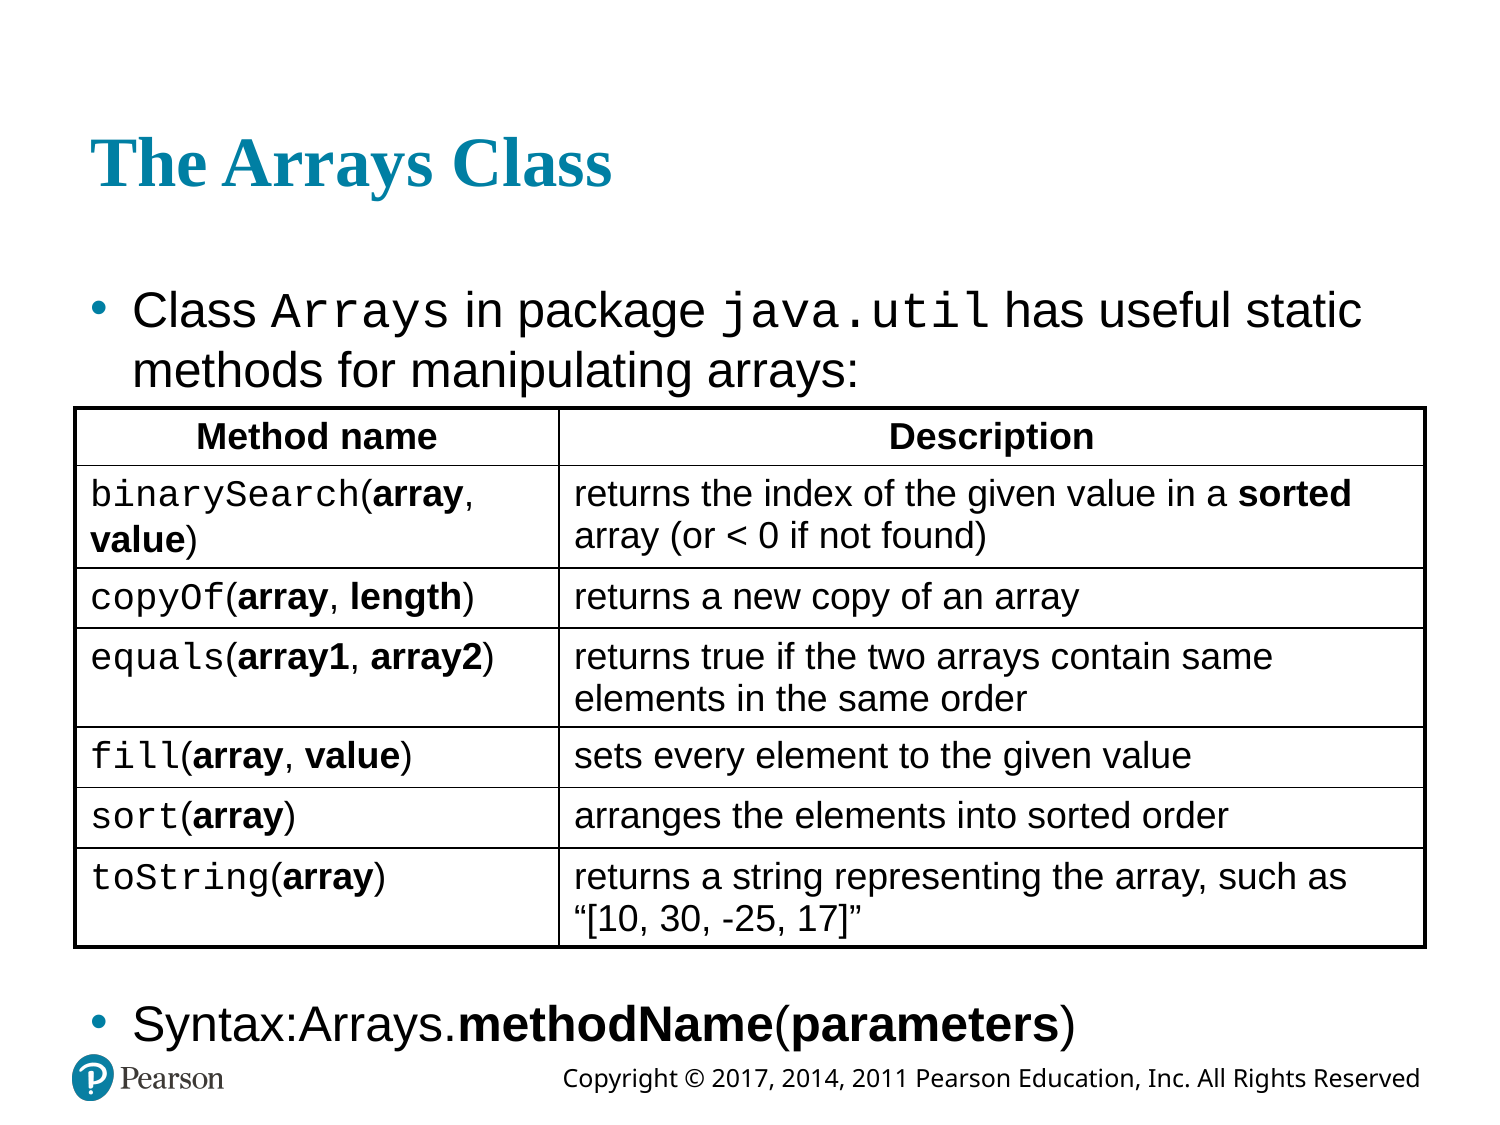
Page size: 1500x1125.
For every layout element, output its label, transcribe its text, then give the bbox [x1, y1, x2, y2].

table_cell sort(array) [77, 788, 558, 847]
table_cell returns true if the two arrays contain same elements in the same order [560, 629, 1423, 726]
picture [80, 1063, 106, 1088]
table_cell copyOf(array, length) [77, 569, 558, 627]
table_cell binarySearch(array, value) [77, 466, 558, 567]
table_cell returns the index of the given value in a sorted array (or < 0 if not found) [560, 466, 1423, 567]
table_header Method name [77, 410, 558, 465]
list Syntax:Arrays.methodName(parameters) [75, 976, 1425, 1047]
table_header Description [560, 410, 1423, 465]
list Class Arrays in package java.util has useful static methods for manipulating arrays: [75, 262, 1425, 396]
table_cell fill(array, value) [77, 728, 558, 787]
table_cell returns a string representing the array, such as “[10, 30, -25, 17]” [560, 849, 1423, 945]
title The Arrays Class [75, 35, 1425, 216]
table_cell toString(array) [77, 849, 558, 945]
table_cell equals(array1, array2) [77, 629, 558, 726]
table_cell sets every element to the given value [560, 728, 1423, 787]
table_cell arranges the elements into sorted order [560, 788, 1423, 847]
picture [72, 1054, 88, 1070]
picture [98, 1054, 224, 1101]
table_cell returns a new copy of an array [560, 569, 1423, 627]
picture [72, 1087, 83, 1101]
